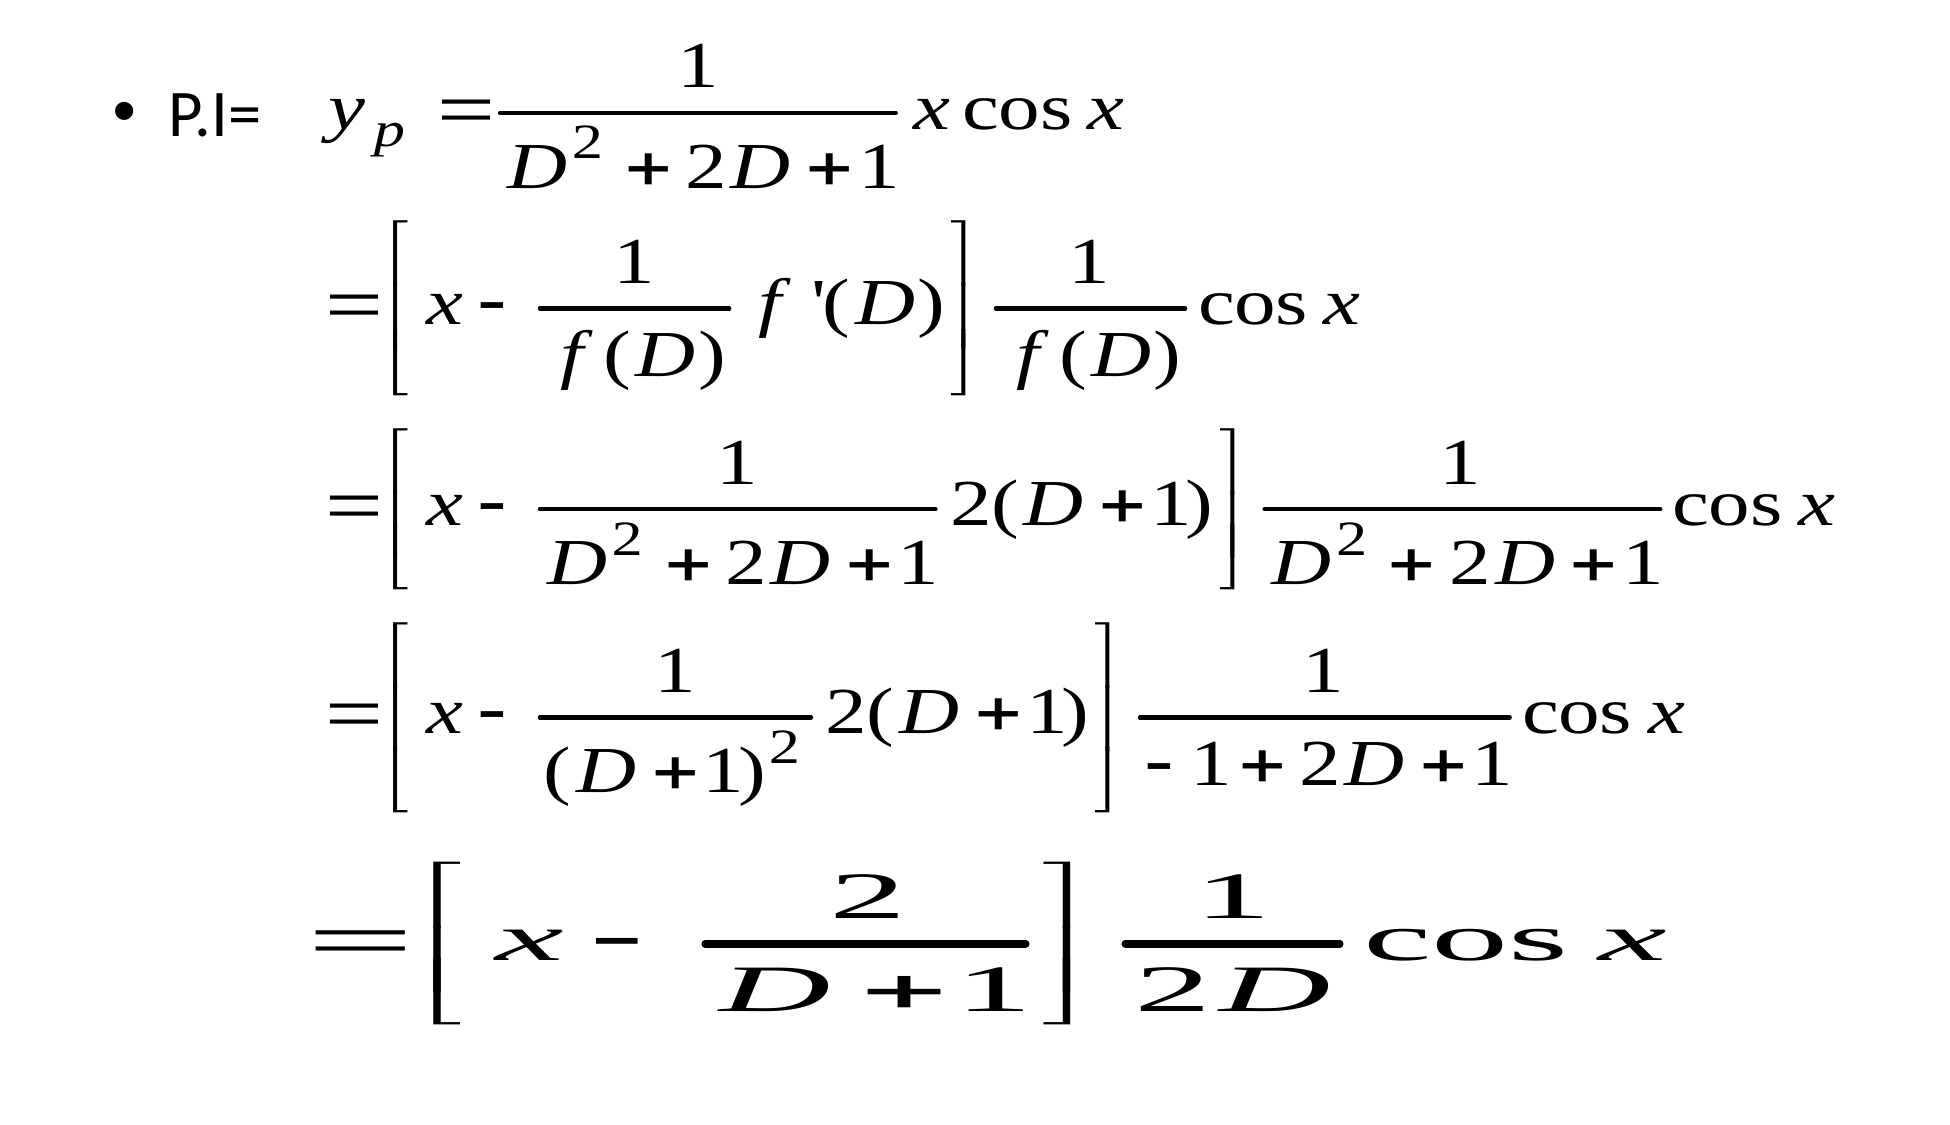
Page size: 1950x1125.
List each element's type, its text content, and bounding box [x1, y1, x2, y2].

list P.I= [97, 62, 303, 800]
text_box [308, 24, 1853, 826]
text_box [275, 849, 1691, 1038]
